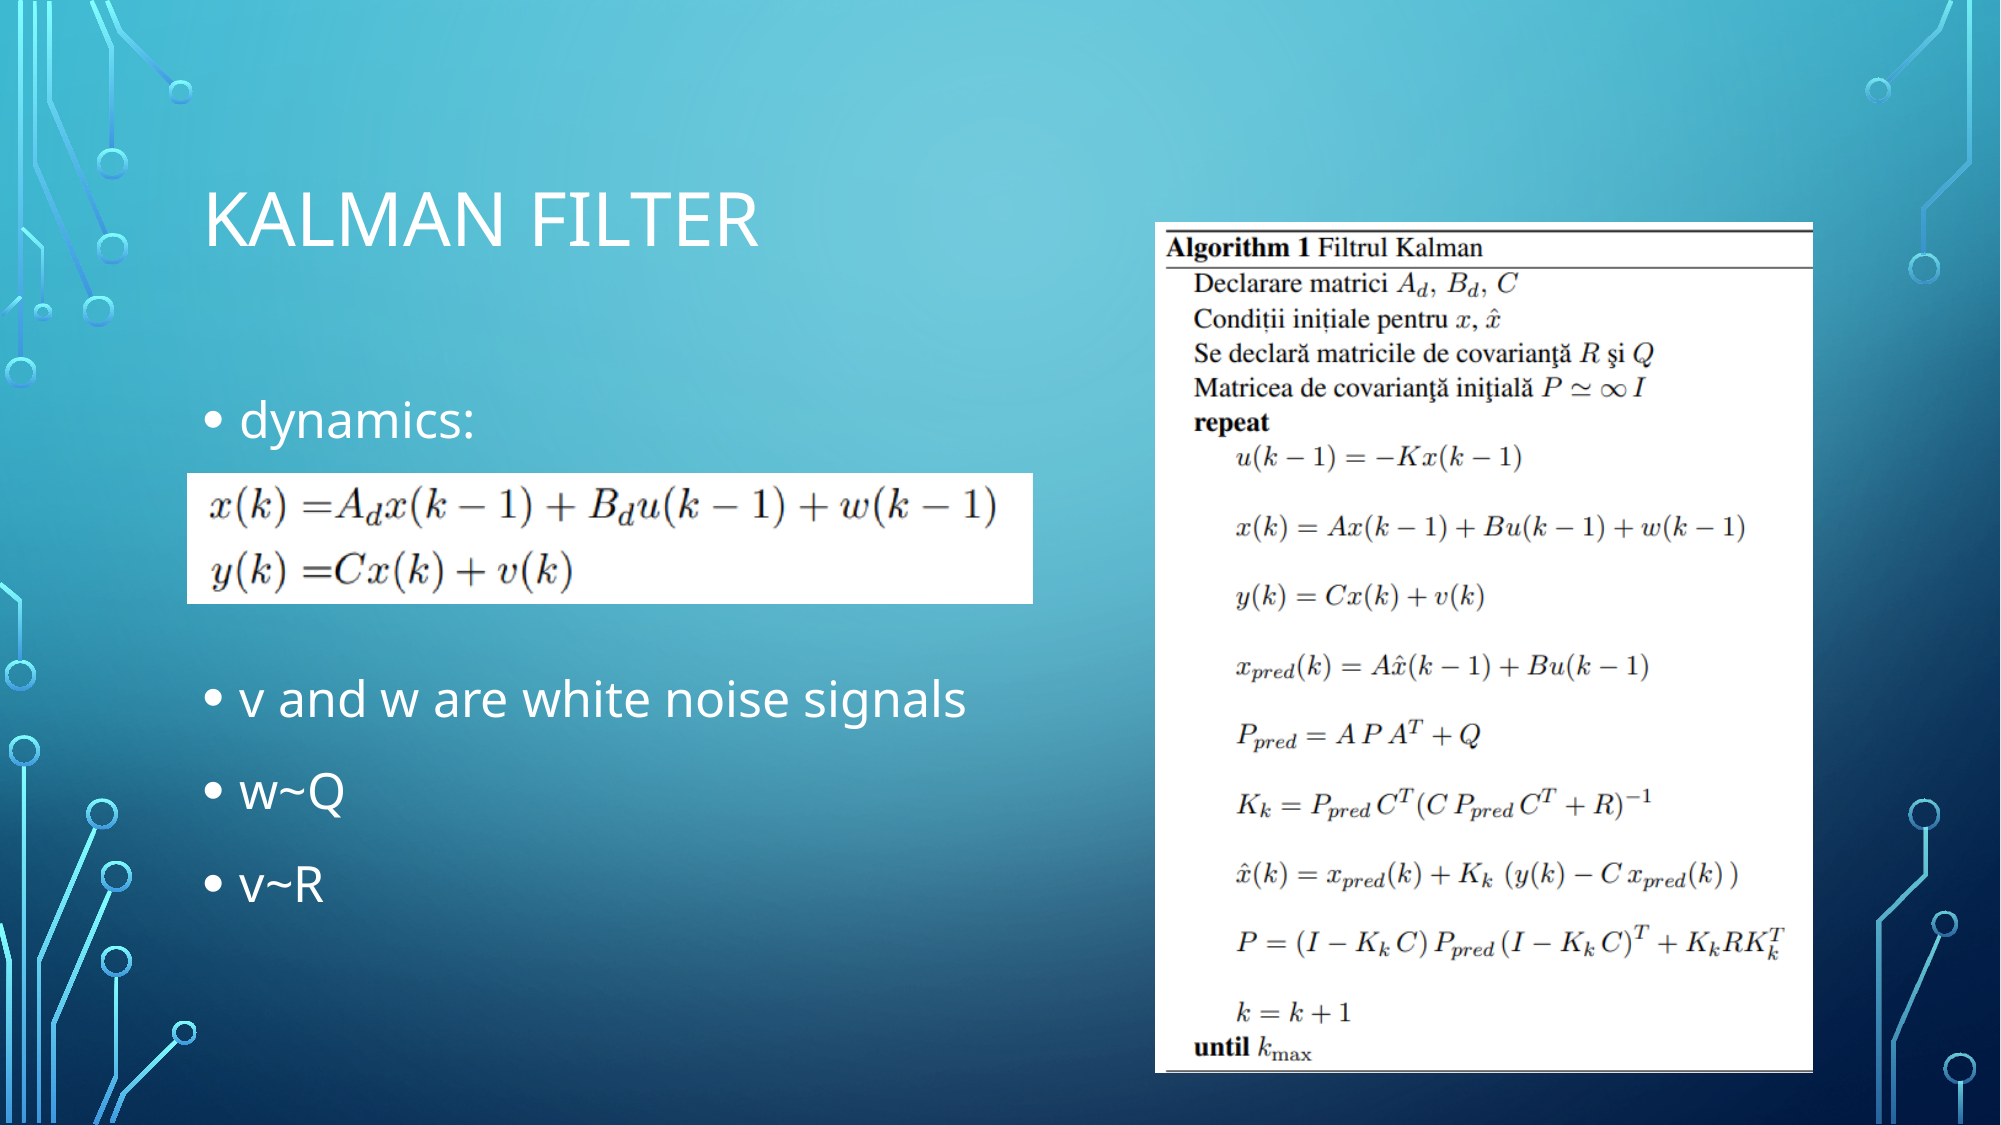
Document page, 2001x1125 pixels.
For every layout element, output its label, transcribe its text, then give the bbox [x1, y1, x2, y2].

title Kalman filter [187, 101, 1813, 344]
picture [1155, 222, 1813, 1073]
picture [186, 473, 1033, 605]
list dynamics: v and w are white noise signals w~Q v~R [187, 369, 1155, 950]
